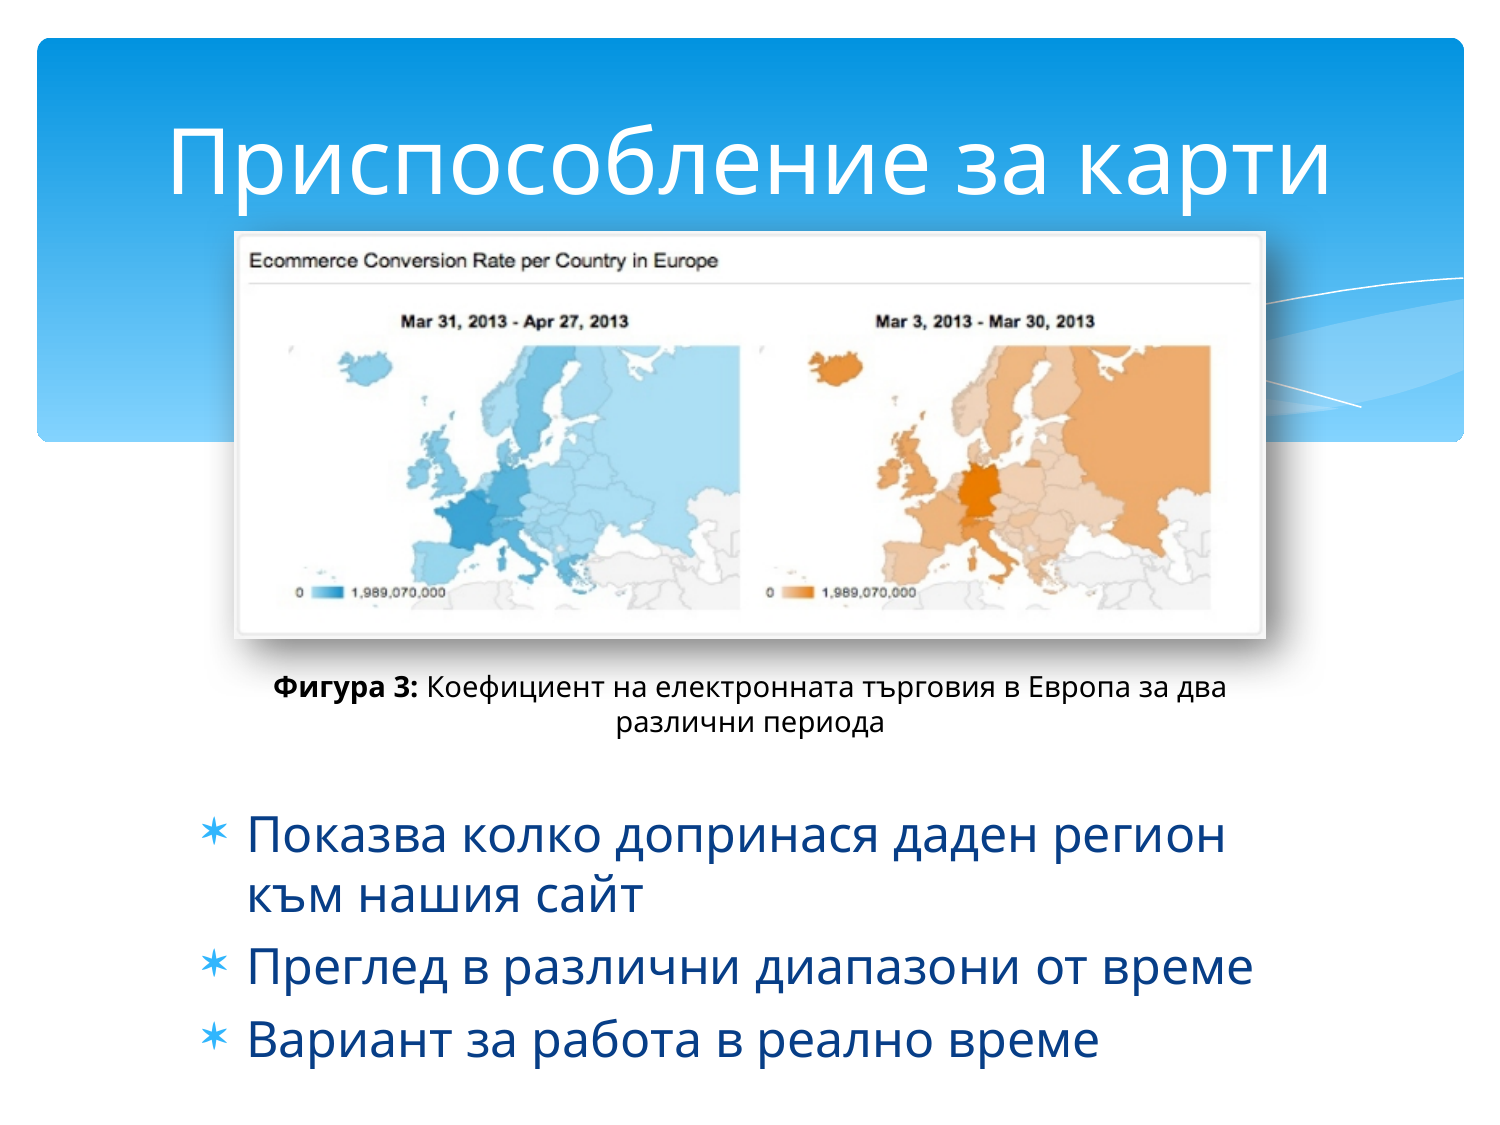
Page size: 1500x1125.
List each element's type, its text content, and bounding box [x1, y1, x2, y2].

text_box Показва колко допринася даден регион към нашия сайт Преглед в различни диапазони от време Вариант за работа в реално време [187, 794, 1312, 1077]
text_box Фигура 3: Коефициент на електронната търговия в Европа за два различни периода [240, 660, 1261, 746]
text_box Приспособление за карти [74, 55, 1425, 261]
picture [234, 231, 1266, 639]
